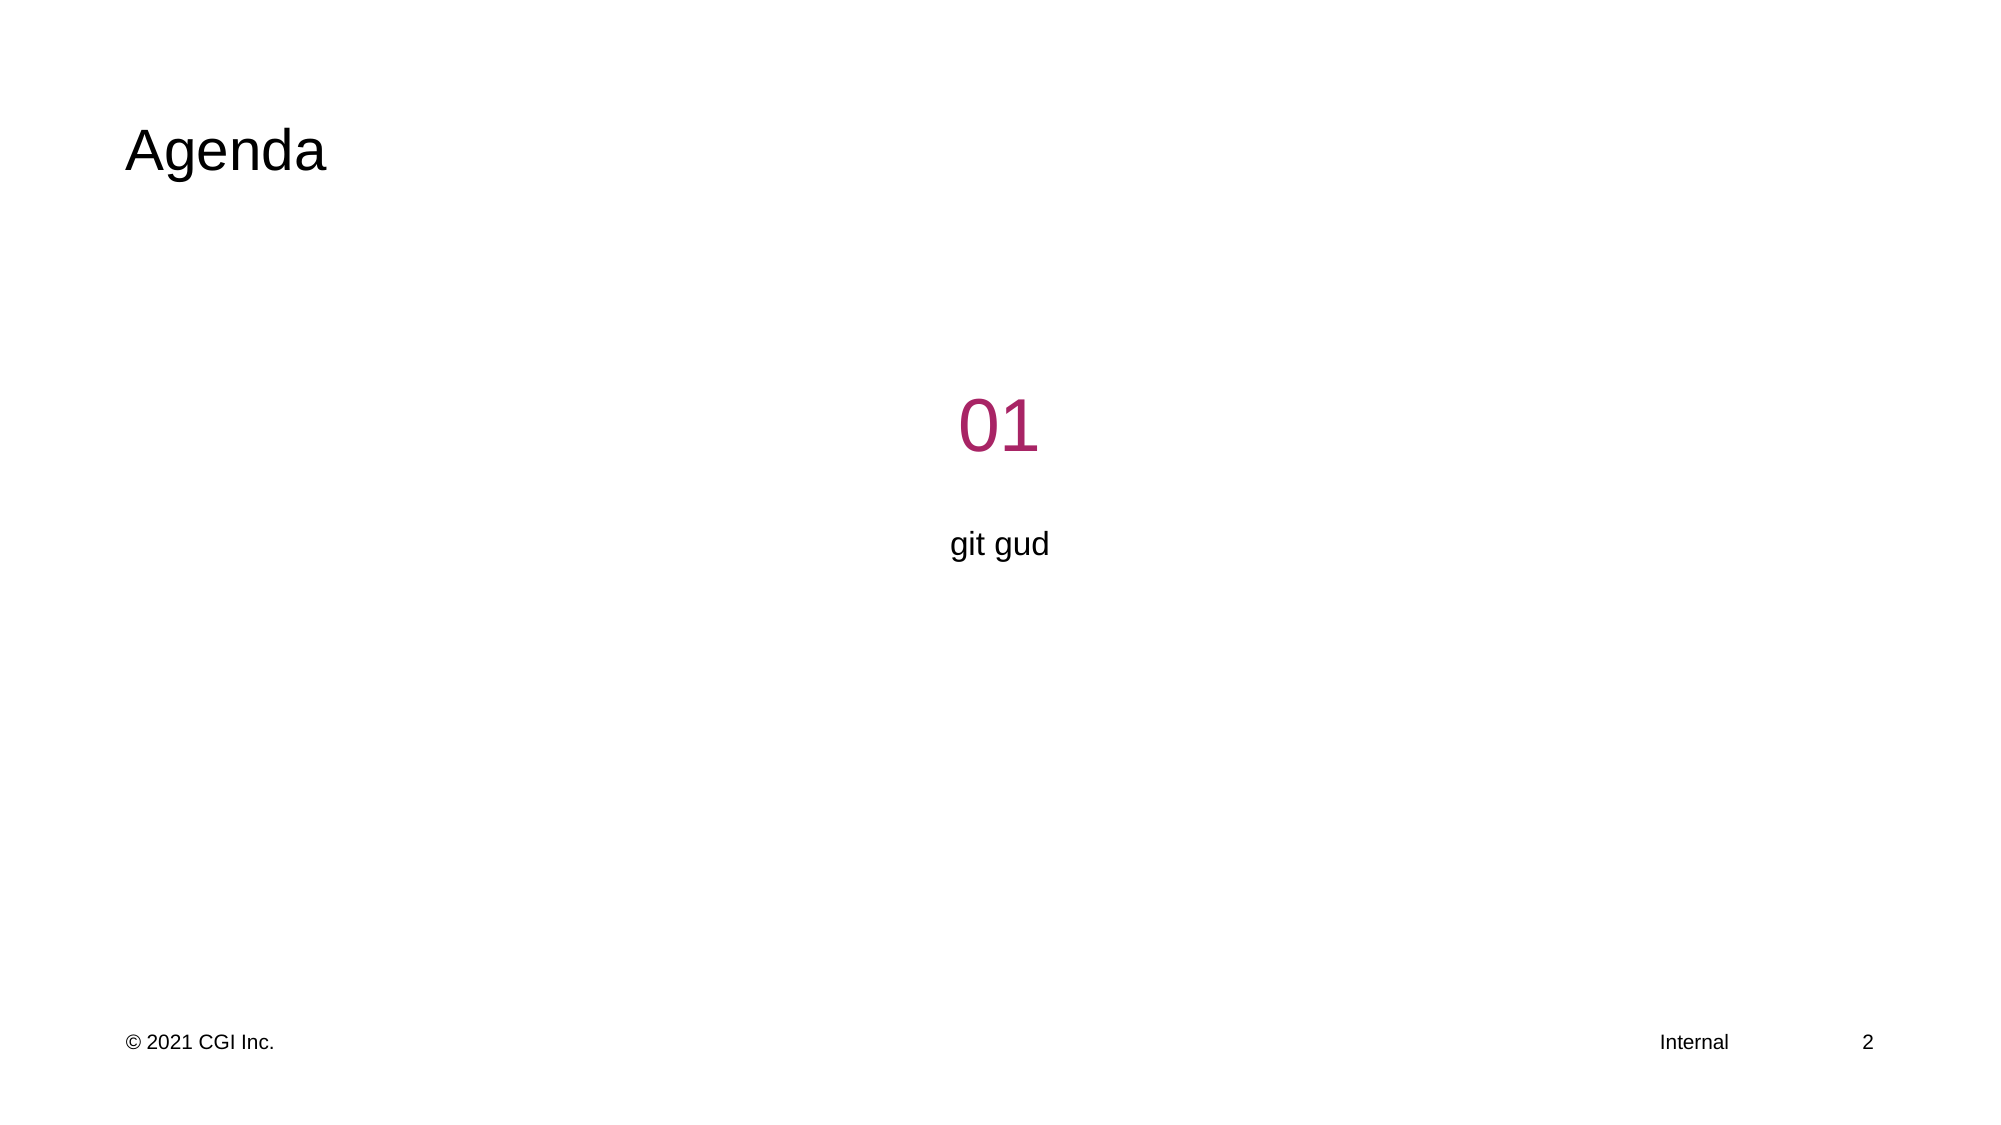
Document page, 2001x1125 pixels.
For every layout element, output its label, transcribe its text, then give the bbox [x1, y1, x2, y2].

list git gud [876, 553, 1124, 769]
text_box 01 [872, 376, 1127, 553]
slide_number 2 [1831, 1027, 1875, 1056]
title Agenda [125, 112, 1877, 200]
